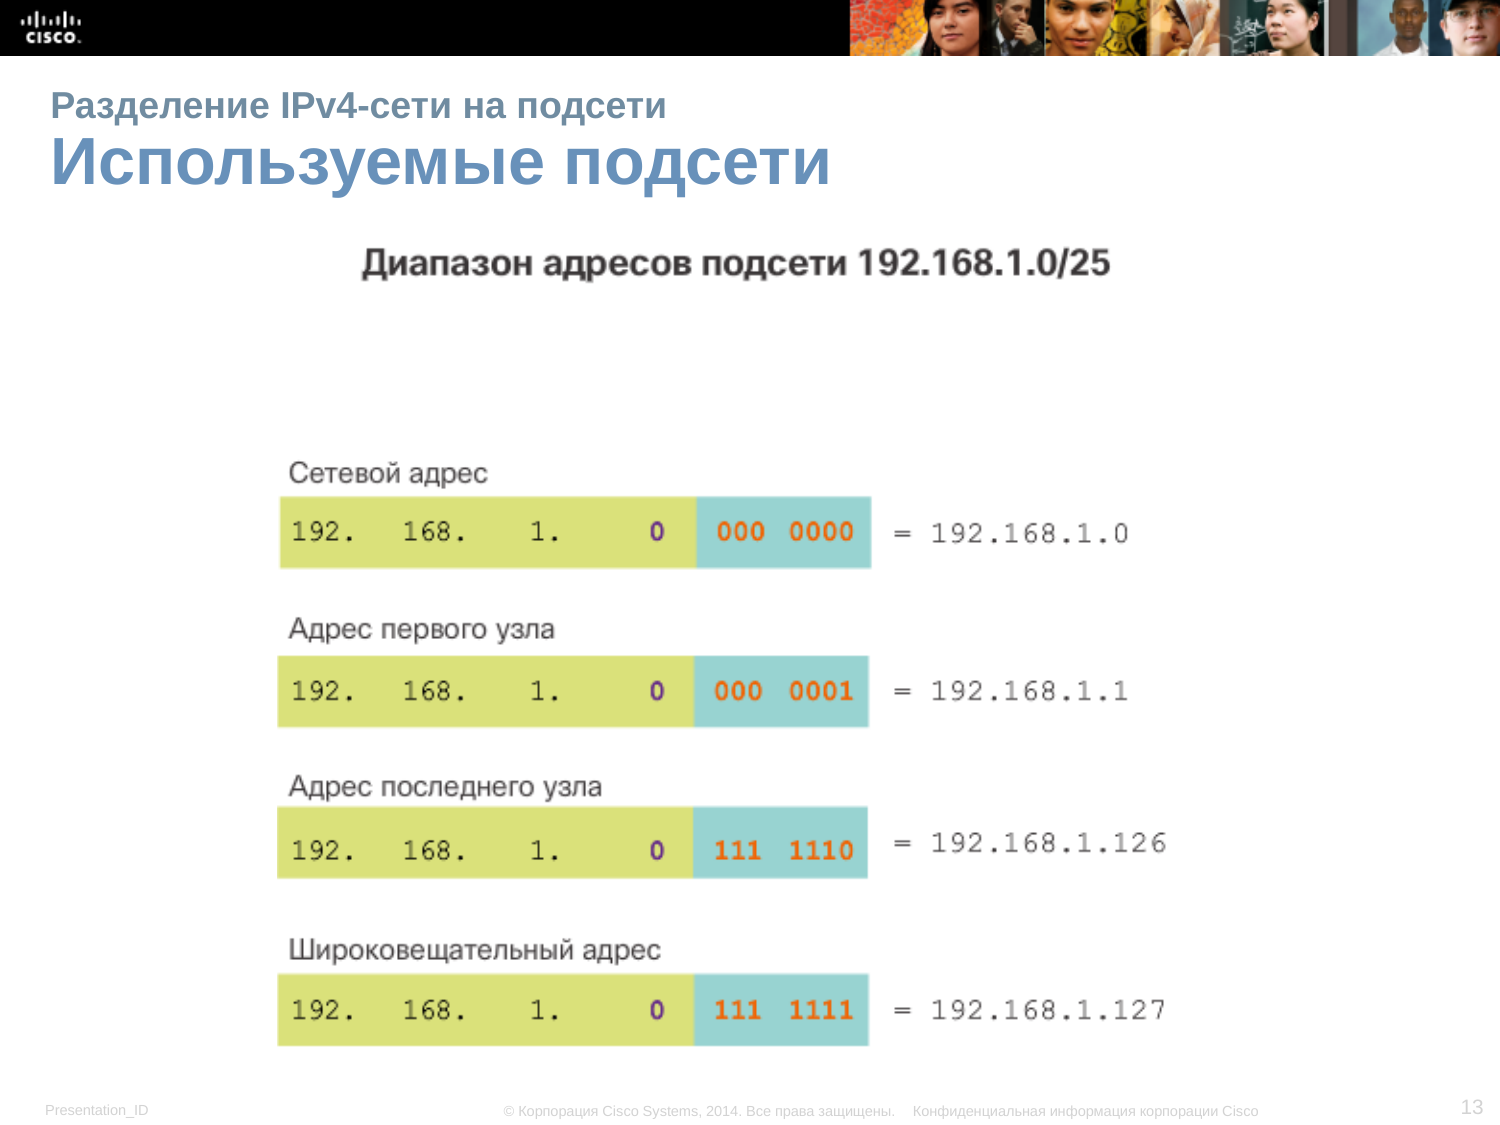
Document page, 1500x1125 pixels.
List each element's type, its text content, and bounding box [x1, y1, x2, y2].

title Разделение IPv4-сети на подсети Используемые подсети [36, 67, 1374, 206]
picture [276, 243, 1209, 1058]
picture [0, 0, 1500, 56]
